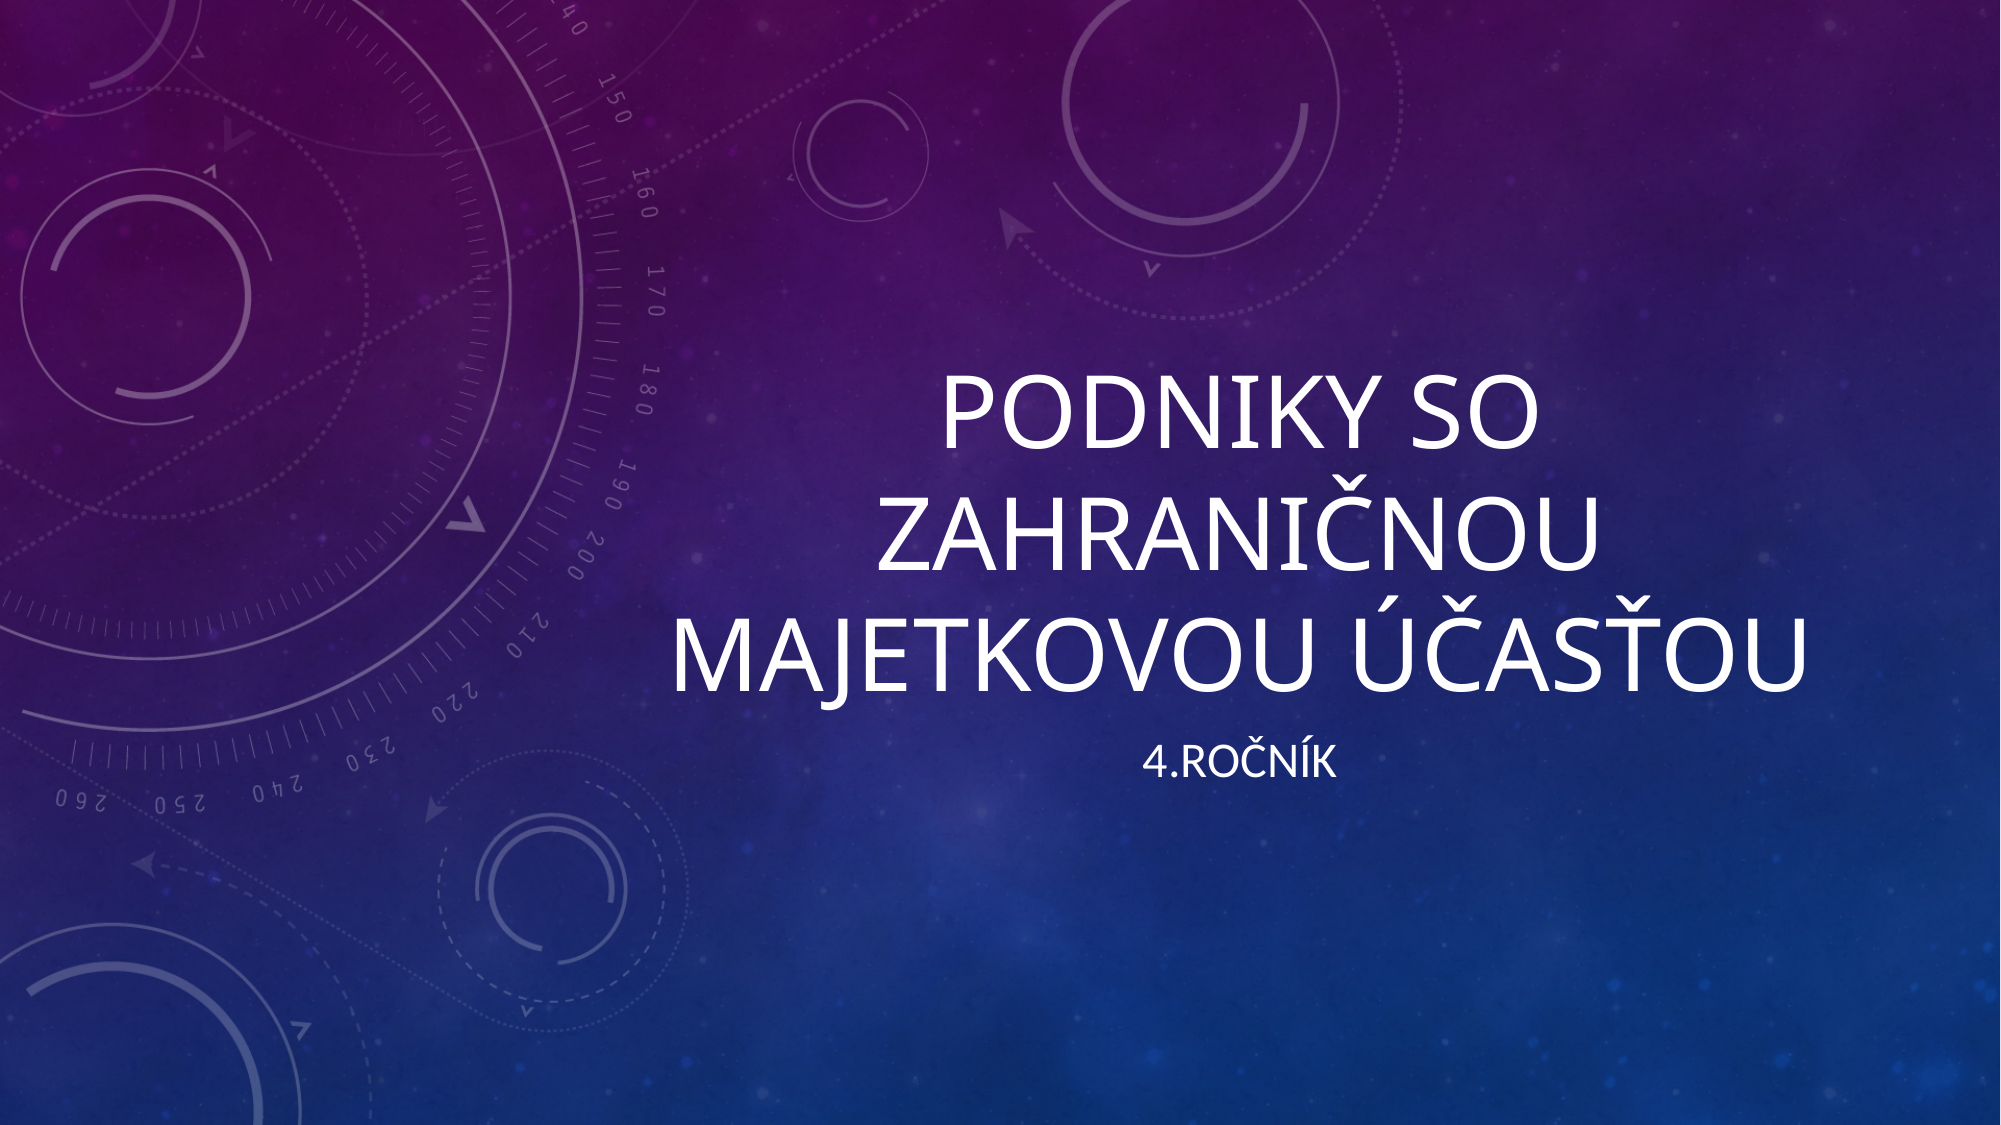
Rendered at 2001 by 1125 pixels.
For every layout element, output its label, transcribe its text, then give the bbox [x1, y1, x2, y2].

picture [0, 0, 2001, 1125]
subtitle 4.ročník [650, 719, 1831, 950]
title Podniky so zahraničnou majetkovou účasťou [650, 322, 1831, 719]
